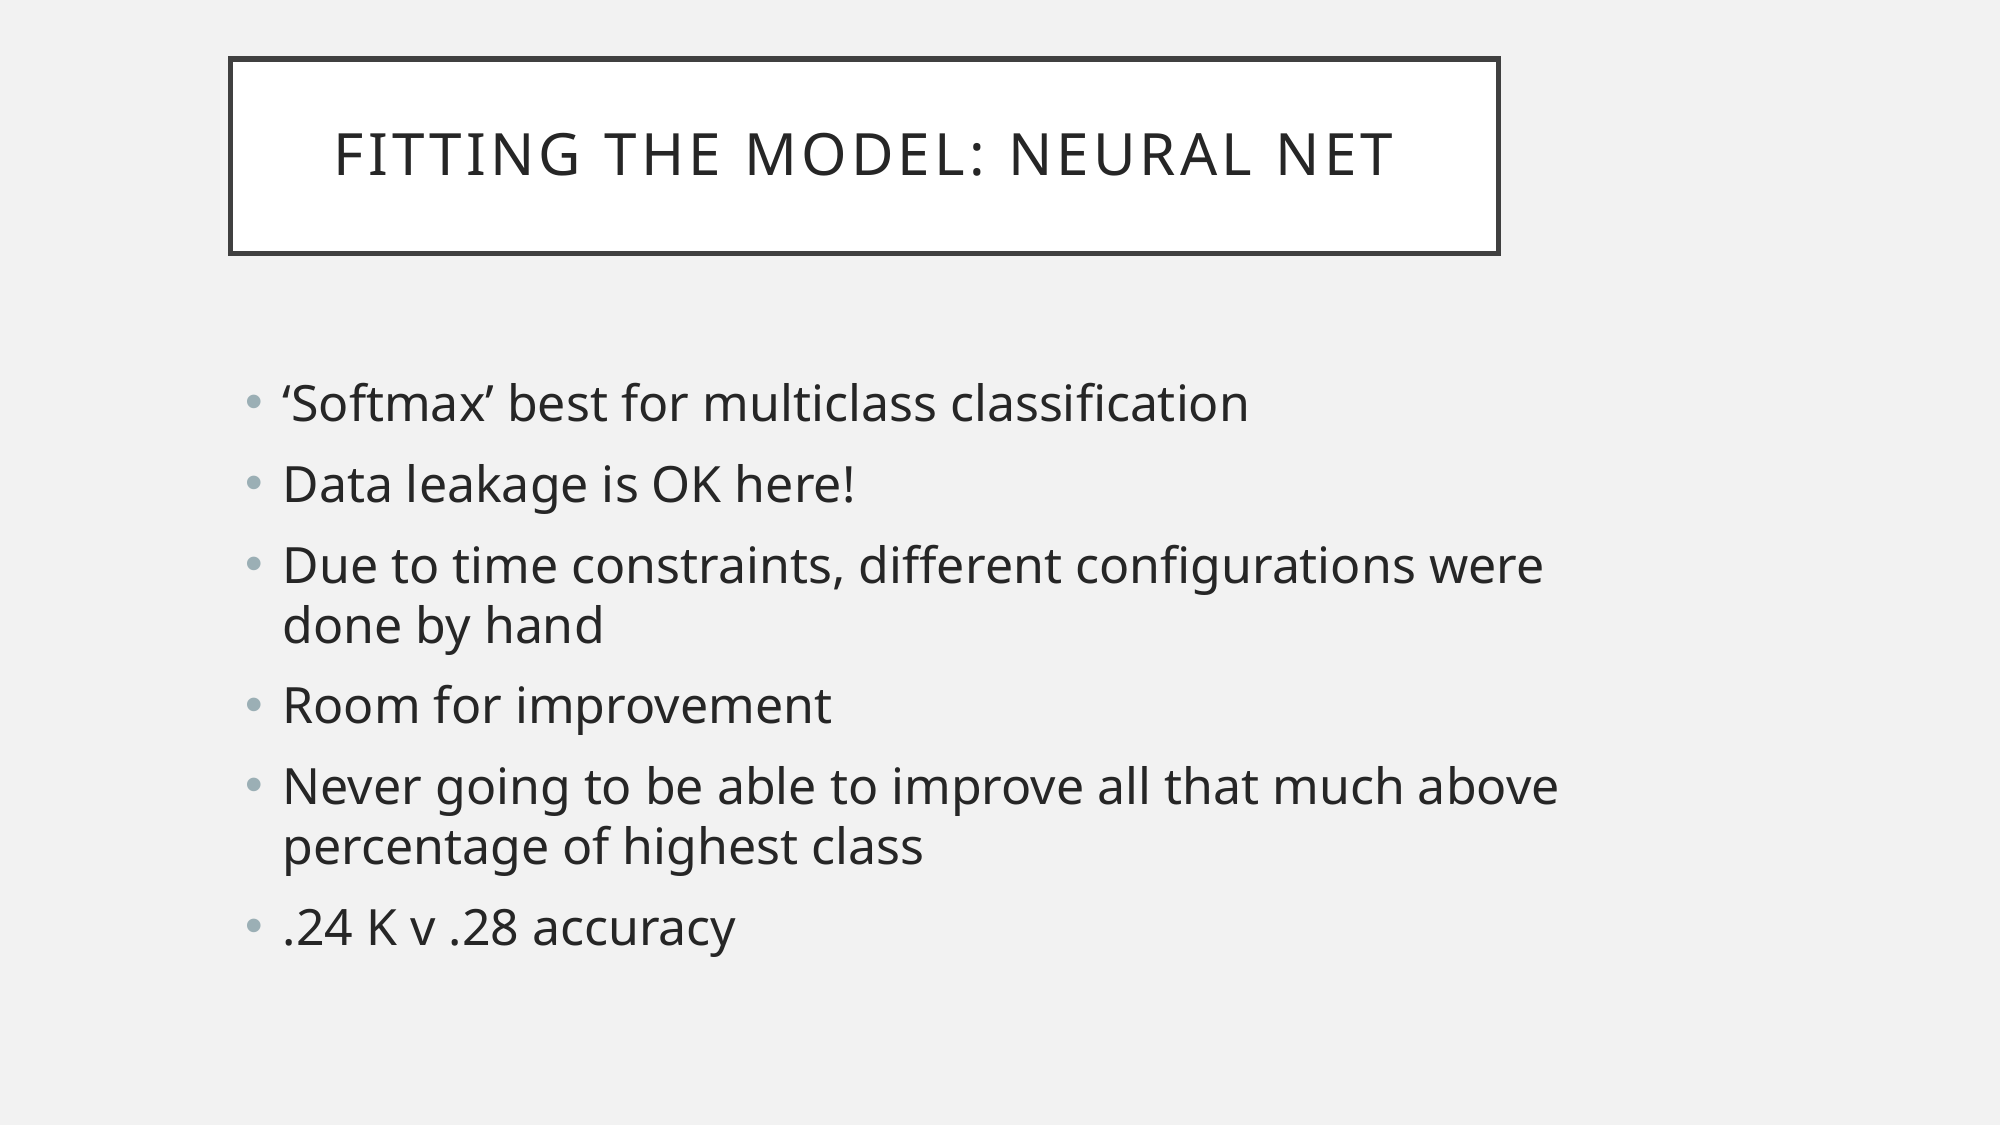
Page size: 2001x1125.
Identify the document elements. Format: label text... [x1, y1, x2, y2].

list ‘Softmax’ best for multiclass classification Data leakage is OK here! Due to time constraints, different configurations were done by hand Room for improvement Never going to be able to improve all that much above percentage of highest class .24 K v .28 accuracy [230, 363, 1693, 873]
title Fitting the Model: Neural Net [228, 56, 1501, 256]
